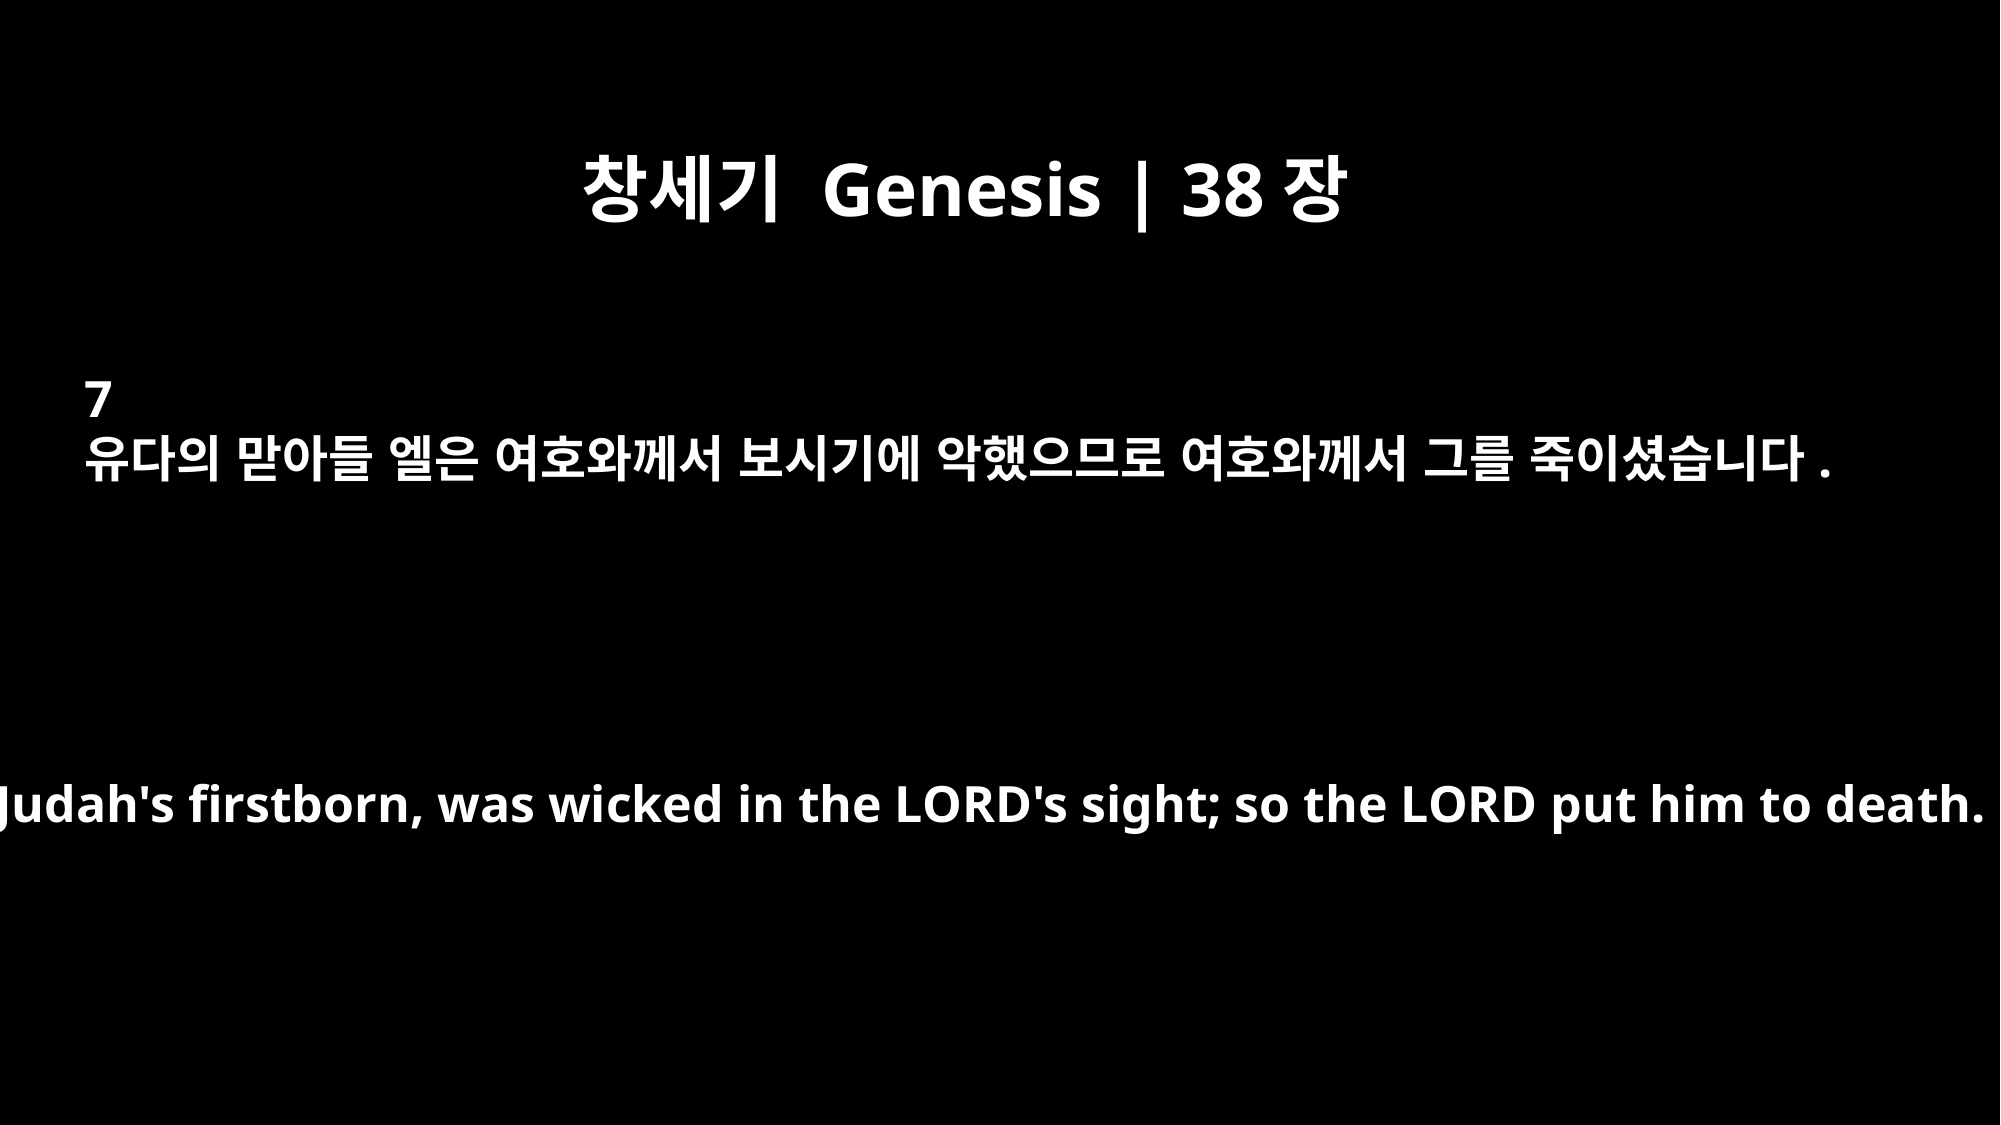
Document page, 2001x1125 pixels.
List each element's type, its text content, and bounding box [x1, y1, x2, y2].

text_box 7 유다의 맏아들 엘은 여호와께서 보시기에 악했으므로 여호와께서 그를 죽이셨습니다. [69, 359, 1848, 495]
text_box But Er, Judah's firstborn, was wicked in the LORD's sight; so the LORD put him to death. [0, 764, 2000, 840]
text_box 창세기 Genesis | 38장 [566, 136, 1365, 239]
